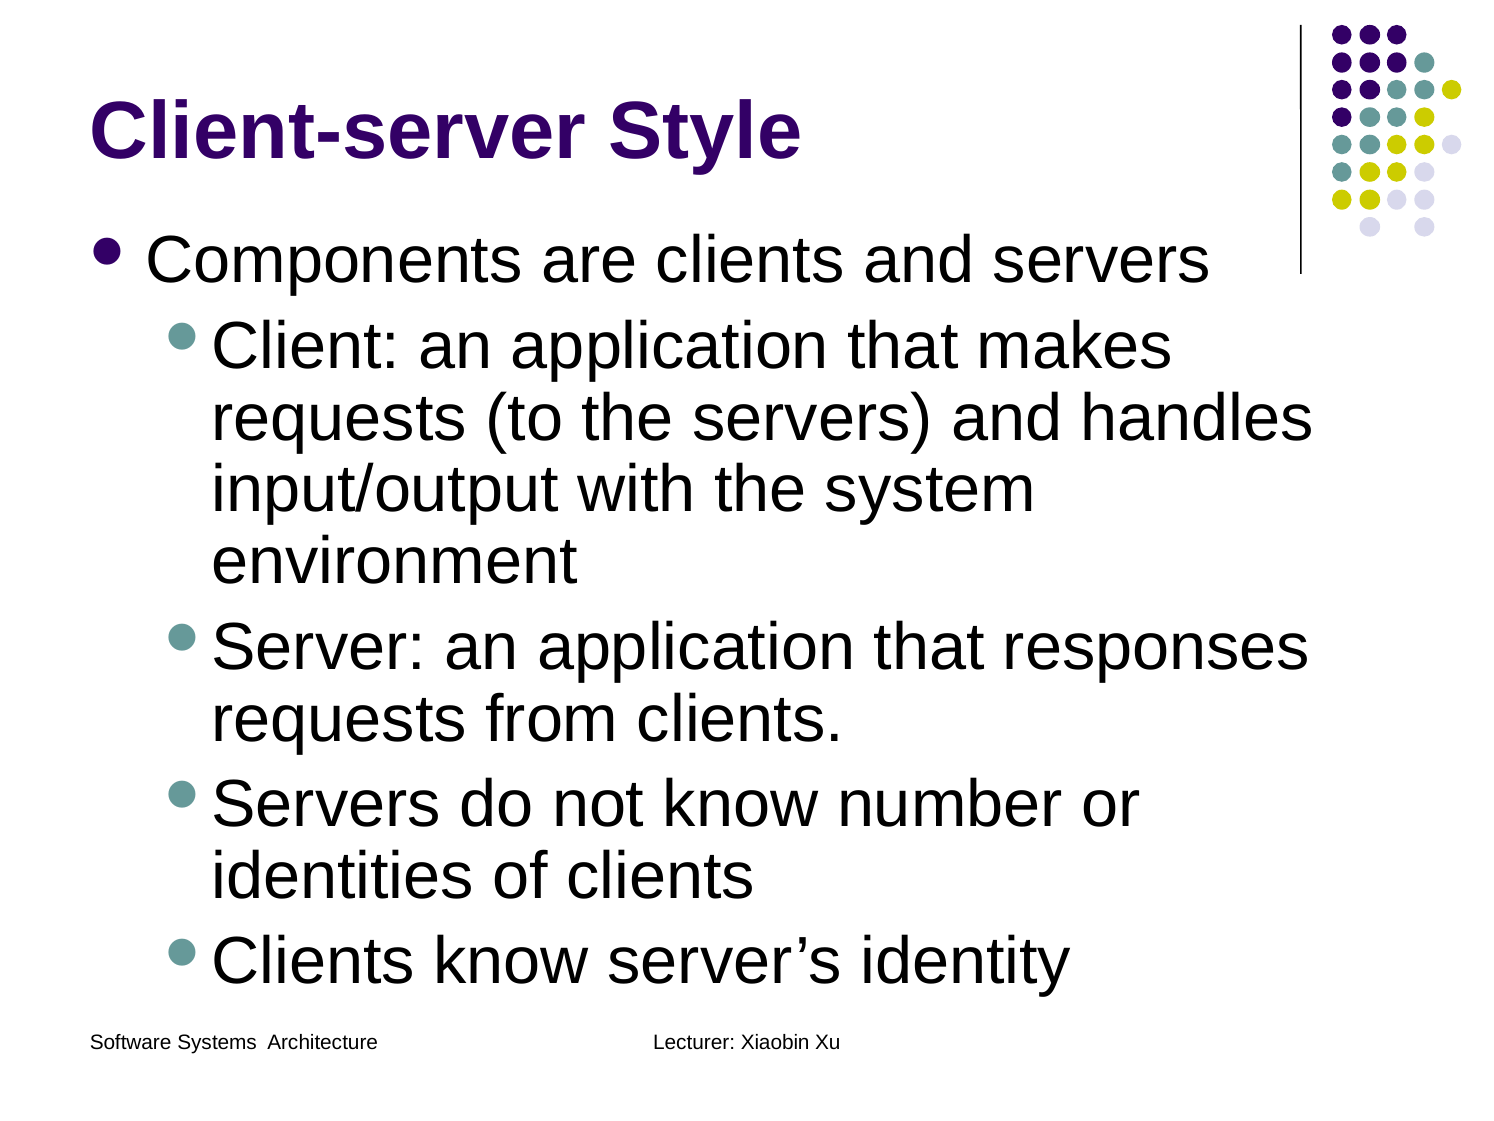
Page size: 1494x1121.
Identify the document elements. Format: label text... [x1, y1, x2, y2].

title Client-server Style [74, 20, 1308, 217]
list Components are clients and servers Client: an application that makes requests (to the servers) and handles input/output with the system environment Server: an application that responses requests from clients. Servers do not know number or identities of clients Clients know server’s identity [74, 217, 1419, 1003]
footer Lecturer: Xiaobin Xu [510, 1020, 984, 1097]
slide_number Software Systems Architecture [74, 1020, 424, 1097]
